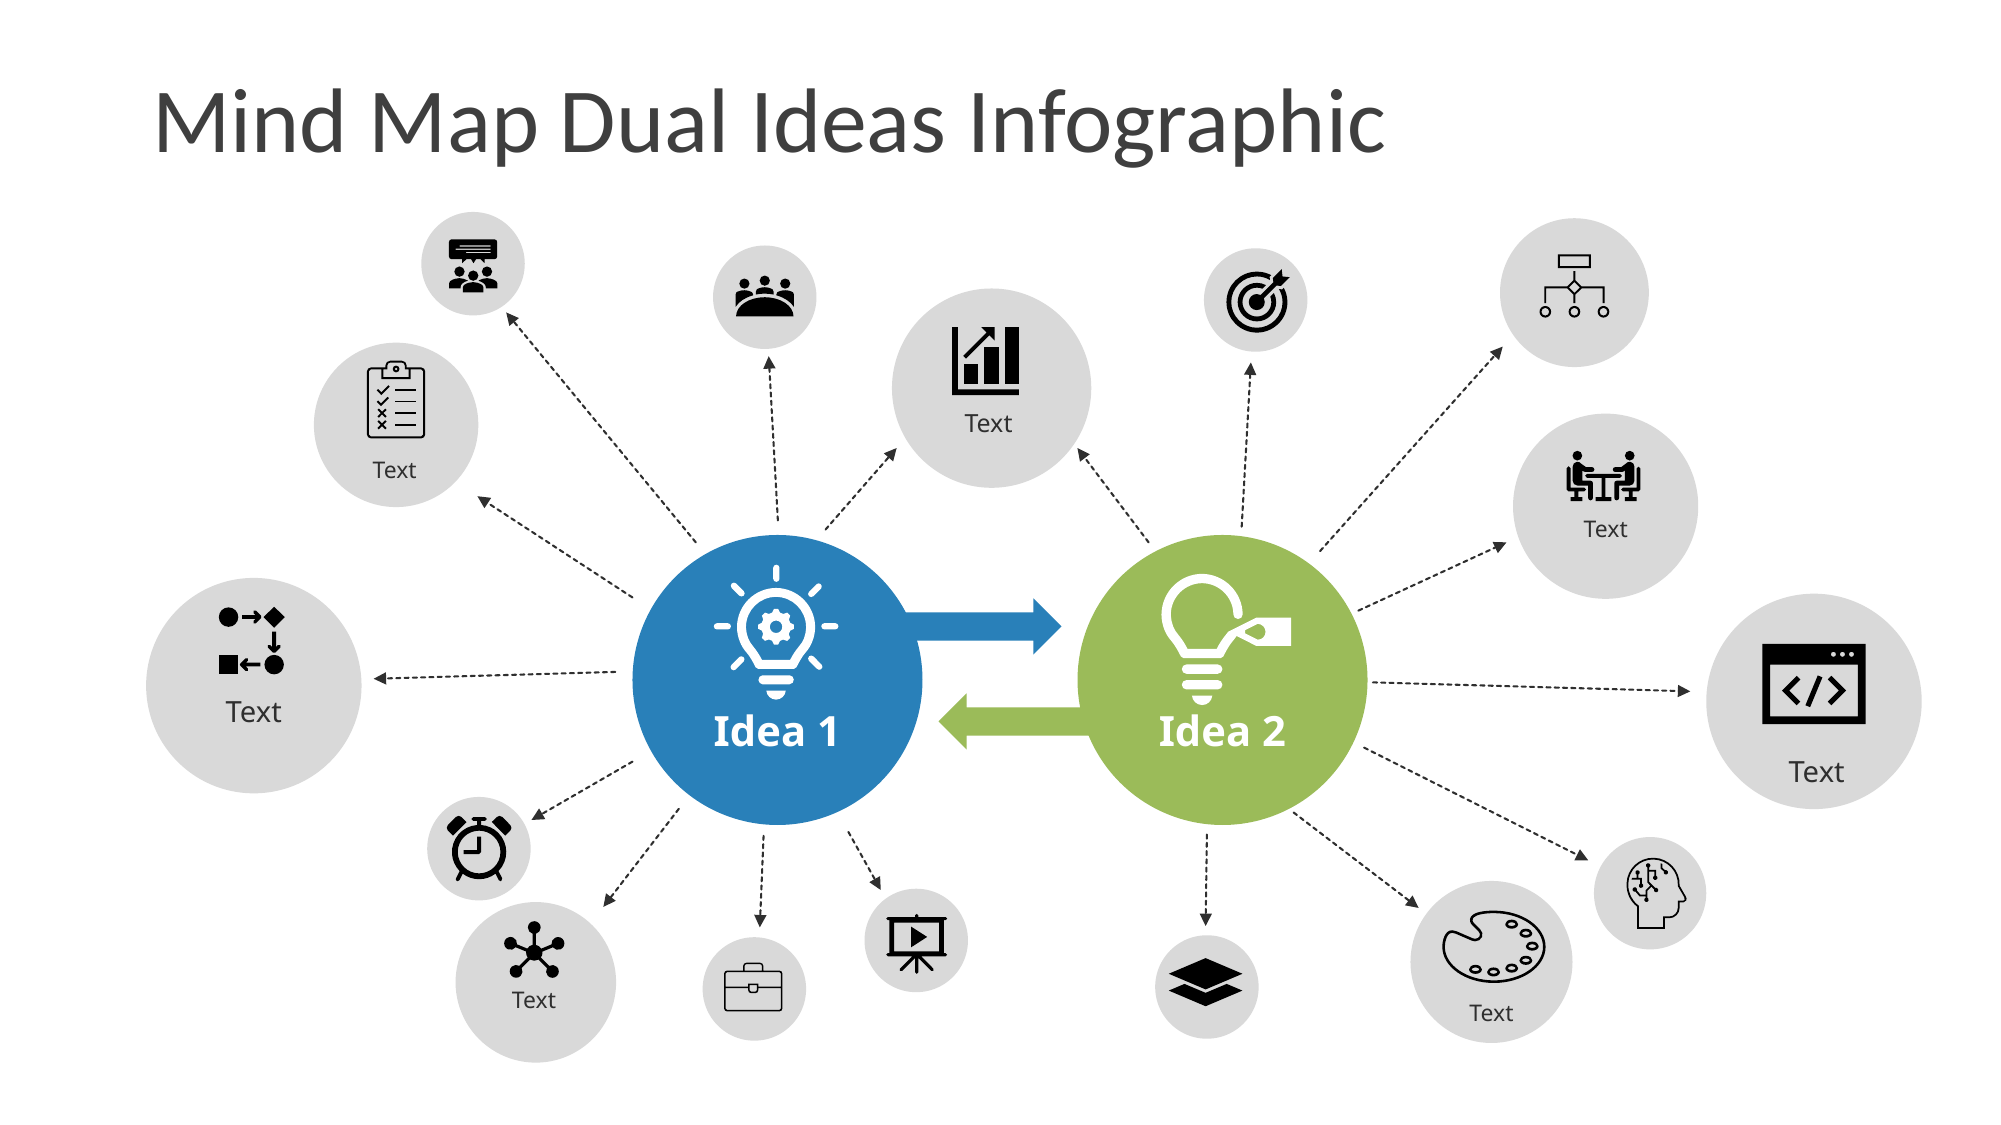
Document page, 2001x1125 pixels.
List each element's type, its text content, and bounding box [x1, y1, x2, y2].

text_box [1491, 541, 1507, 554]
text_box [1077, 448, 1090, 462]
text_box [1442, 910, 1546, 983]
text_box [1752, 622, 1877, 747]
text_box [1592, 836, 1708, 951]
text_box [531, 808, 546, 820]
text_box [373, 672, 387, 685]
text_box [1199, 910, 1212, 926]
text_box [713, 623, 731, 630]
text_box [808, 583, 822, 598]
text_box [1498, 217, 1650, 369]
text_box [773, 564, 780, 582]
text_box [821, 623, 839, 630]
text_box [1154, 950, 1260, 1040]
text_box Text [1773, 747, 1860, 797]
text_box [763, 356, 776, 369]
text_box [1574, 849, 1589, 861]
text_box [454, 901, 618, 1064]
text_box [1705, 592, 1923, 811]
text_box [1161, 573, 1292, 706]
text_box [477, 496, 492, 509]
text_box [426, 795, 532, 902]
text_box [956, 905, 970, 976]
text_box Text [949, 408, 1028, 445]
text_box [1409, 879, 1574, 1045]
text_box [1557, 429, 1651, 523]
text_box [730, 656, 745, 671]
text_box [145, 576, 363, 795]
text_box [754, 912, 767, 928]
text_box [1202, 247, 1293, 338]
text_box [883, 448, 897, 462]
text_box [1512, 412, 1700, 600]
text_box [766, 690, 786, 700]
text_box [758, 608, 794, 645]
text_box [631, 533, 924, 827]
text_box Text [357, 448, 432, 491]
text_box Text [1454, 991, 1529, 1034]
text_box [1404, 895, 1419, 908]
text_box [701, 936, 808, 1042]
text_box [1219, 262, 1297, 340]
text_box [902, 595, 1063, 658]
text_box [938, 314, 1032, 408]
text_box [729, 261, 800, 332]
text_box [737, 587, 816, 669]
text_box [312, 341, 480, 509]
text_box Text [210, 687, 297, 736]
text_box [1076, 533, 1369, 827]
text_box [724, 962, 783, 1012]
text_box Idea 2 [1144, 697, 1301, 763]
text_box Text [497, 977, 571, 1021]
text_box [603, 893, 616, 907]
text_box [420, 210, 526, 317]
text_box [1221, 340, 1291, 353]
text_box [758, 675, 794, 685]
text_box [937, 690, 1093, 753]
text_box [1489, 346, 1503, 361]
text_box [1626, 857, 1687, 929]
text_box Idea 1 [698, 697, 856, 763]
text_box [869, 876, 881, 890]
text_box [446, 815, 512, 882]
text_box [1167, 943, 1245, 1021]
text_box [1243, 362, 1257, 376]
text_box [883, 982, 949, 994]
text_box Text [1568, 523, 1643, 549]
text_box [205, 593, 299, 687]
text_box [711, 244, 818, 350]
text_box [863, 887, 955, 977]
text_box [440, 234, 505, 298]
text_box [1177, 934, 1237, 943]
text_box [504, 921, 565, 978]
text_box [808, 655, 823, 670]
text_box [890, 287, 1093, 489]
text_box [366, 360, 426, 439]
title Mind Map Dual Ideas Infographic [137, 59, 1863, 186]
text_box [1677, 684, 1691, 698]
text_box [878, 904, 956, 982]
text_box [1297, 267, 1309, 333]
text_box [506, 312, 519, 327]
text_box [1539, 254, 1610, 318]
text_box [730, 582, 745, 597]
